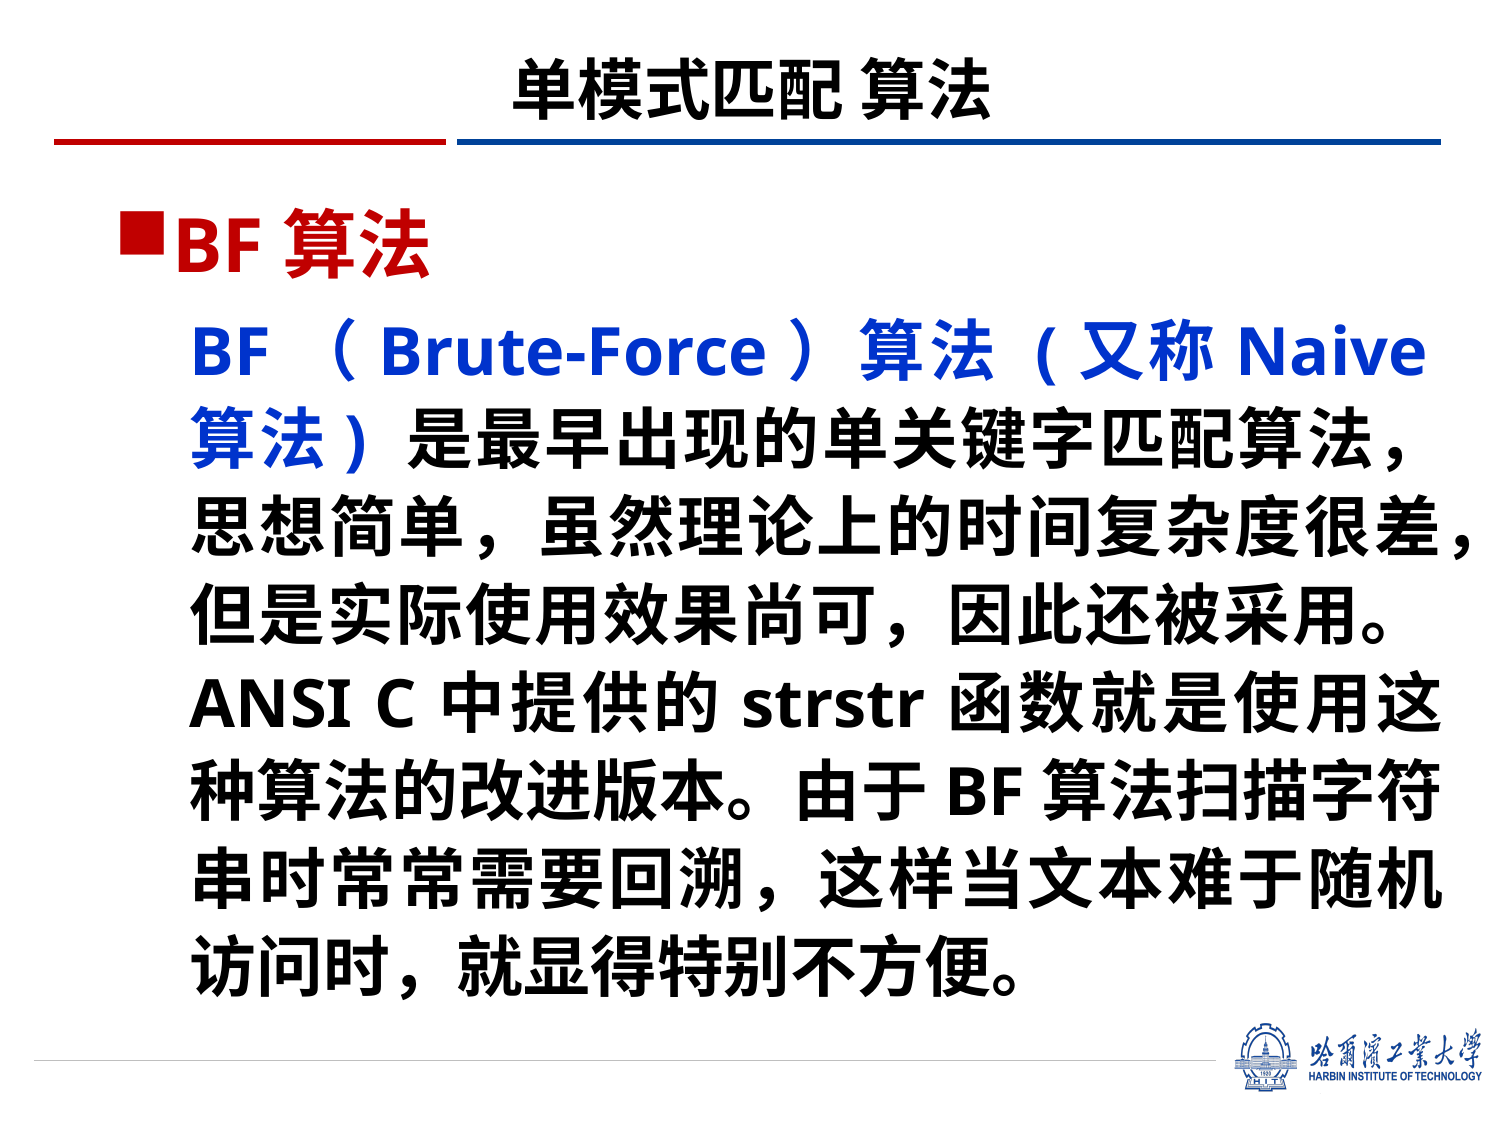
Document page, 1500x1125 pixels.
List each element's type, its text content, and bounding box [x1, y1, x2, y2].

picture [1204, 1023, 1482, 1094]
slide_number [1059, 1042, 1397, 1103]
text_box 单模式匹配 算法 [147, 38, 1357, 138]
text_box BF算法 BF（Brute-Force）算法 (又称Naive算法) 是最早出现的单关键字匹配算法，思想简单，虽然理论上的时间复杂度很差，但是实际使用效果尚可，因此还被采用。ANSI C中提供的strstr函数就是使用这种算法的改进版本。由于BF算法扫描字符串时常常需要回溯，这样当文本难于随机访问时，就显得特别不方便。 [100, 181, 1459, 1012]
